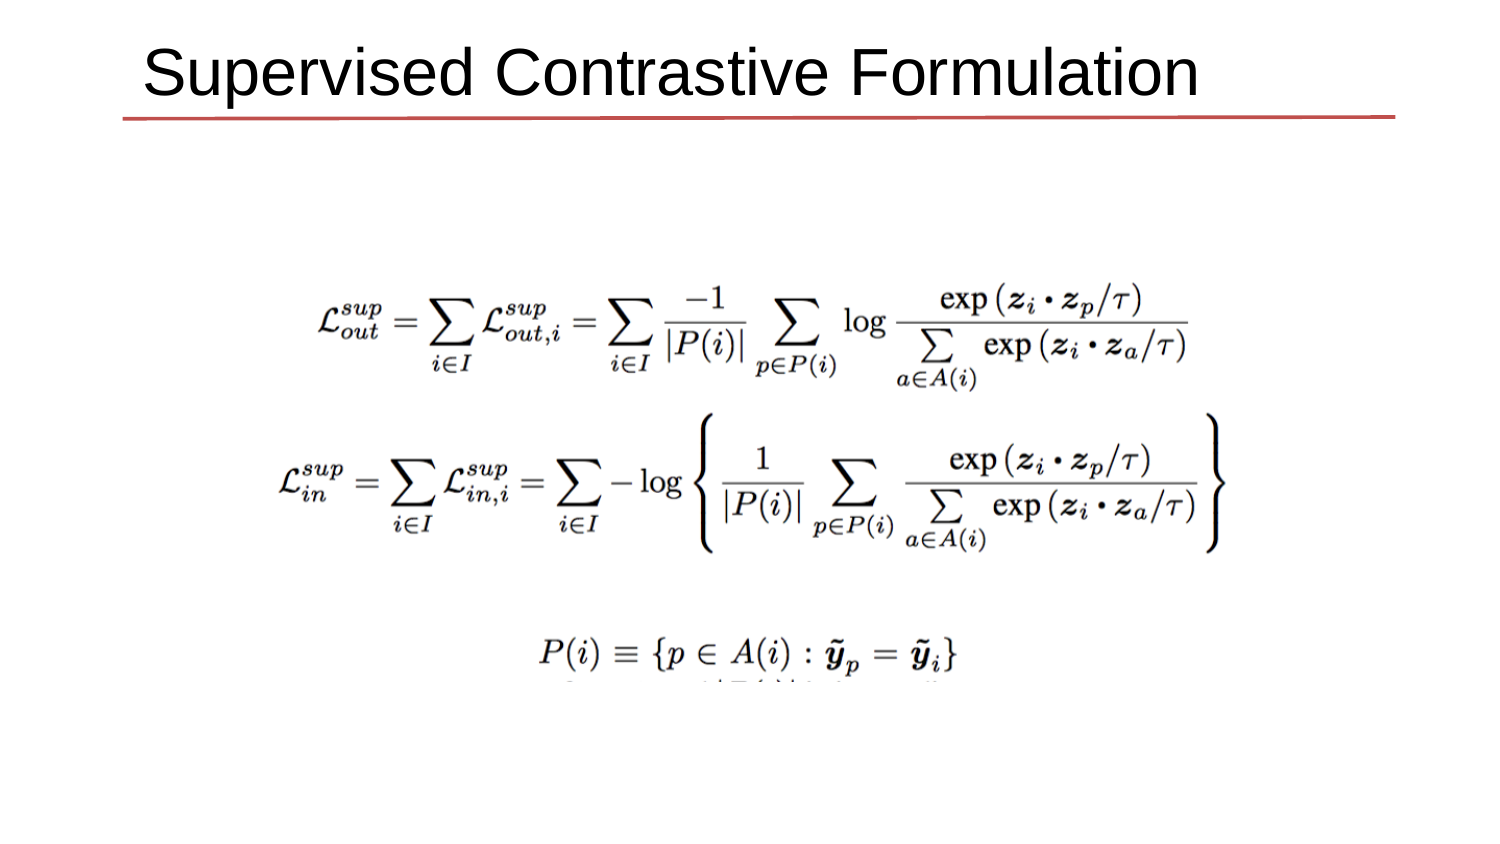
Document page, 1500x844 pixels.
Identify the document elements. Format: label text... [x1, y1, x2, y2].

picture [263, 276, 1237, 567]
picture [535, 625, 965, 683]
text_box Supervised Contrastive Formulation [127, 21, 1217, 115]
